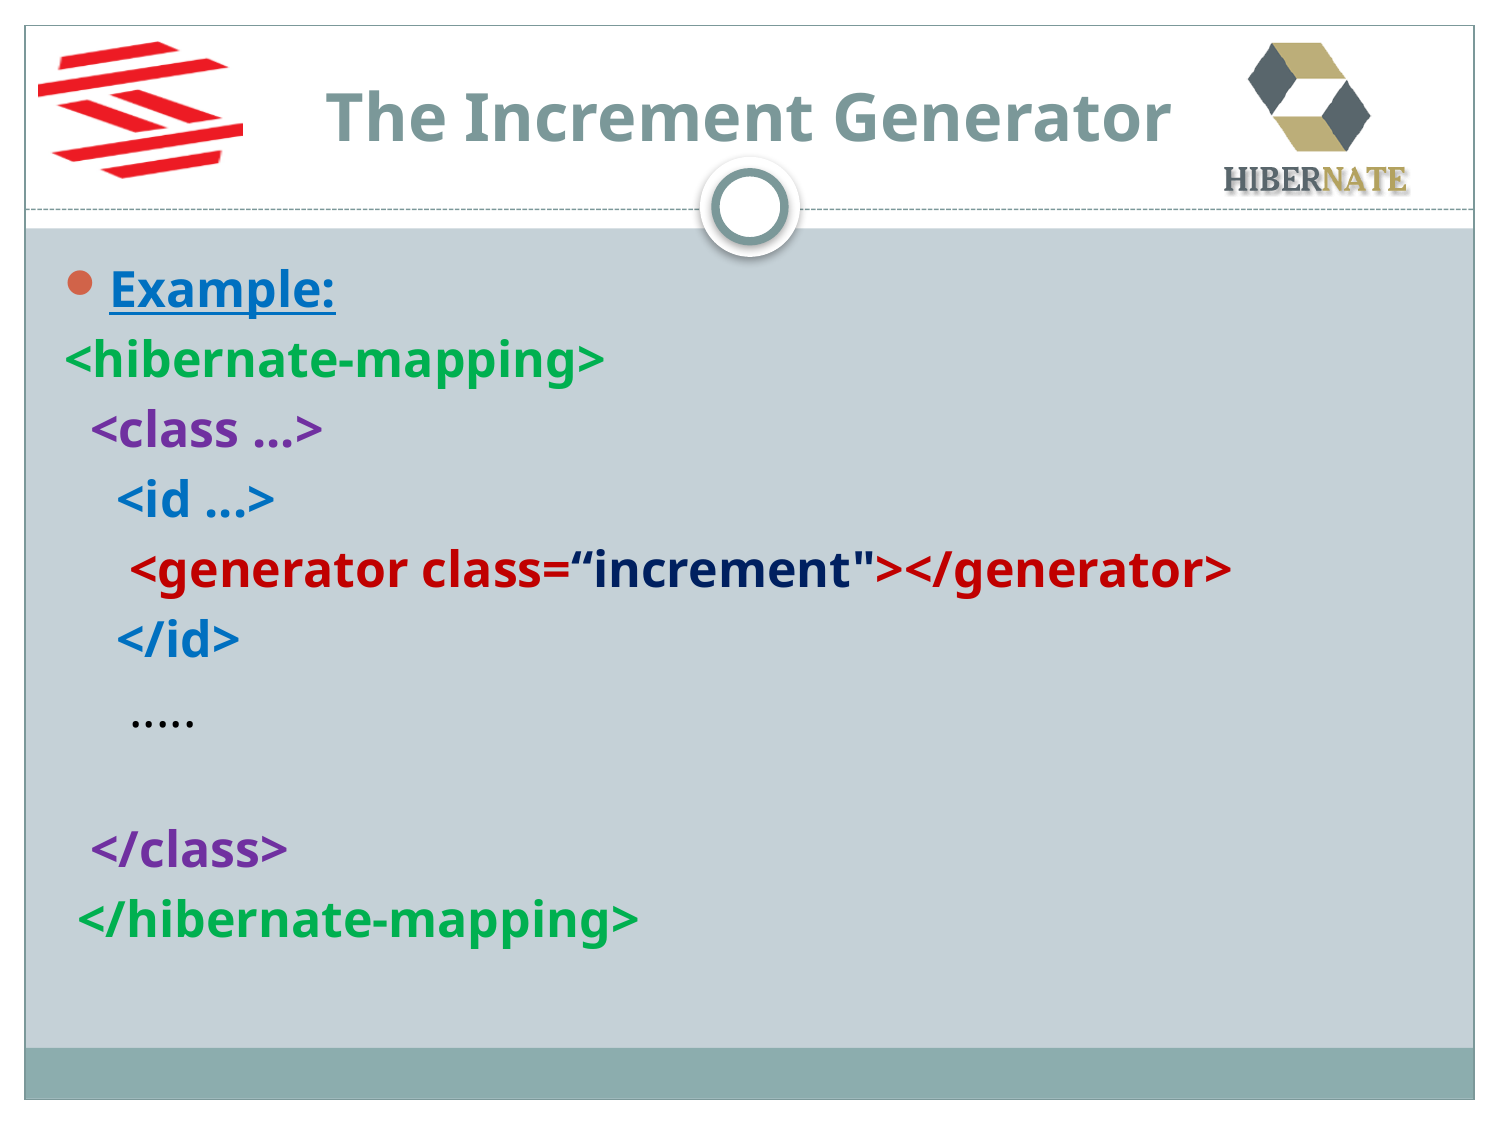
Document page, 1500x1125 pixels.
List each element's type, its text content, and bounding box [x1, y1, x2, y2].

list Example: <hibernate-mapping> <class ...> <id ...> <generator class=“increment"></generator> </id> ..... </class> </hibernate-mapping> [49, 250, 1445, 1001]
picture [1223, 42, 1411, 197]
title The Increment Generator [237, 37, 1450, 162]
picture [37, 40, 243, 185]
